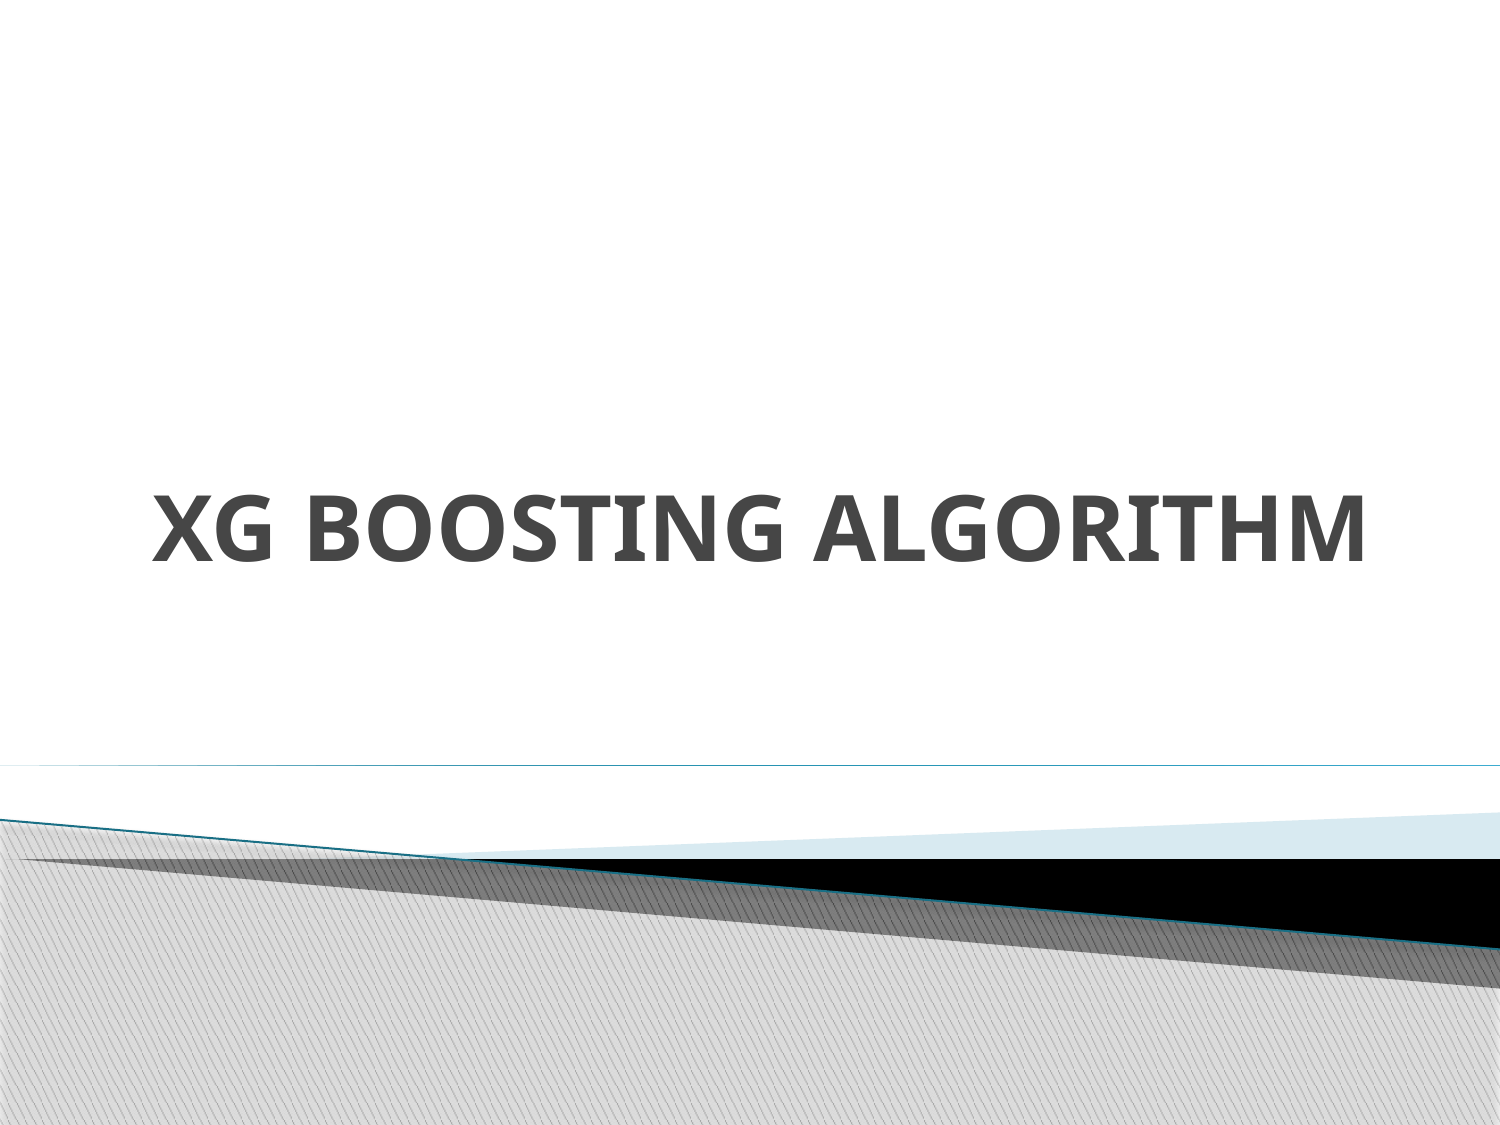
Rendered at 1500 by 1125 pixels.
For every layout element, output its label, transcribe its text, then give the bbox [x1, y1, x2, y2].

picture [5, 859, 1500, 989]
title XG BOOSTING ALGORITHM [112, 287, 1388, 588]
